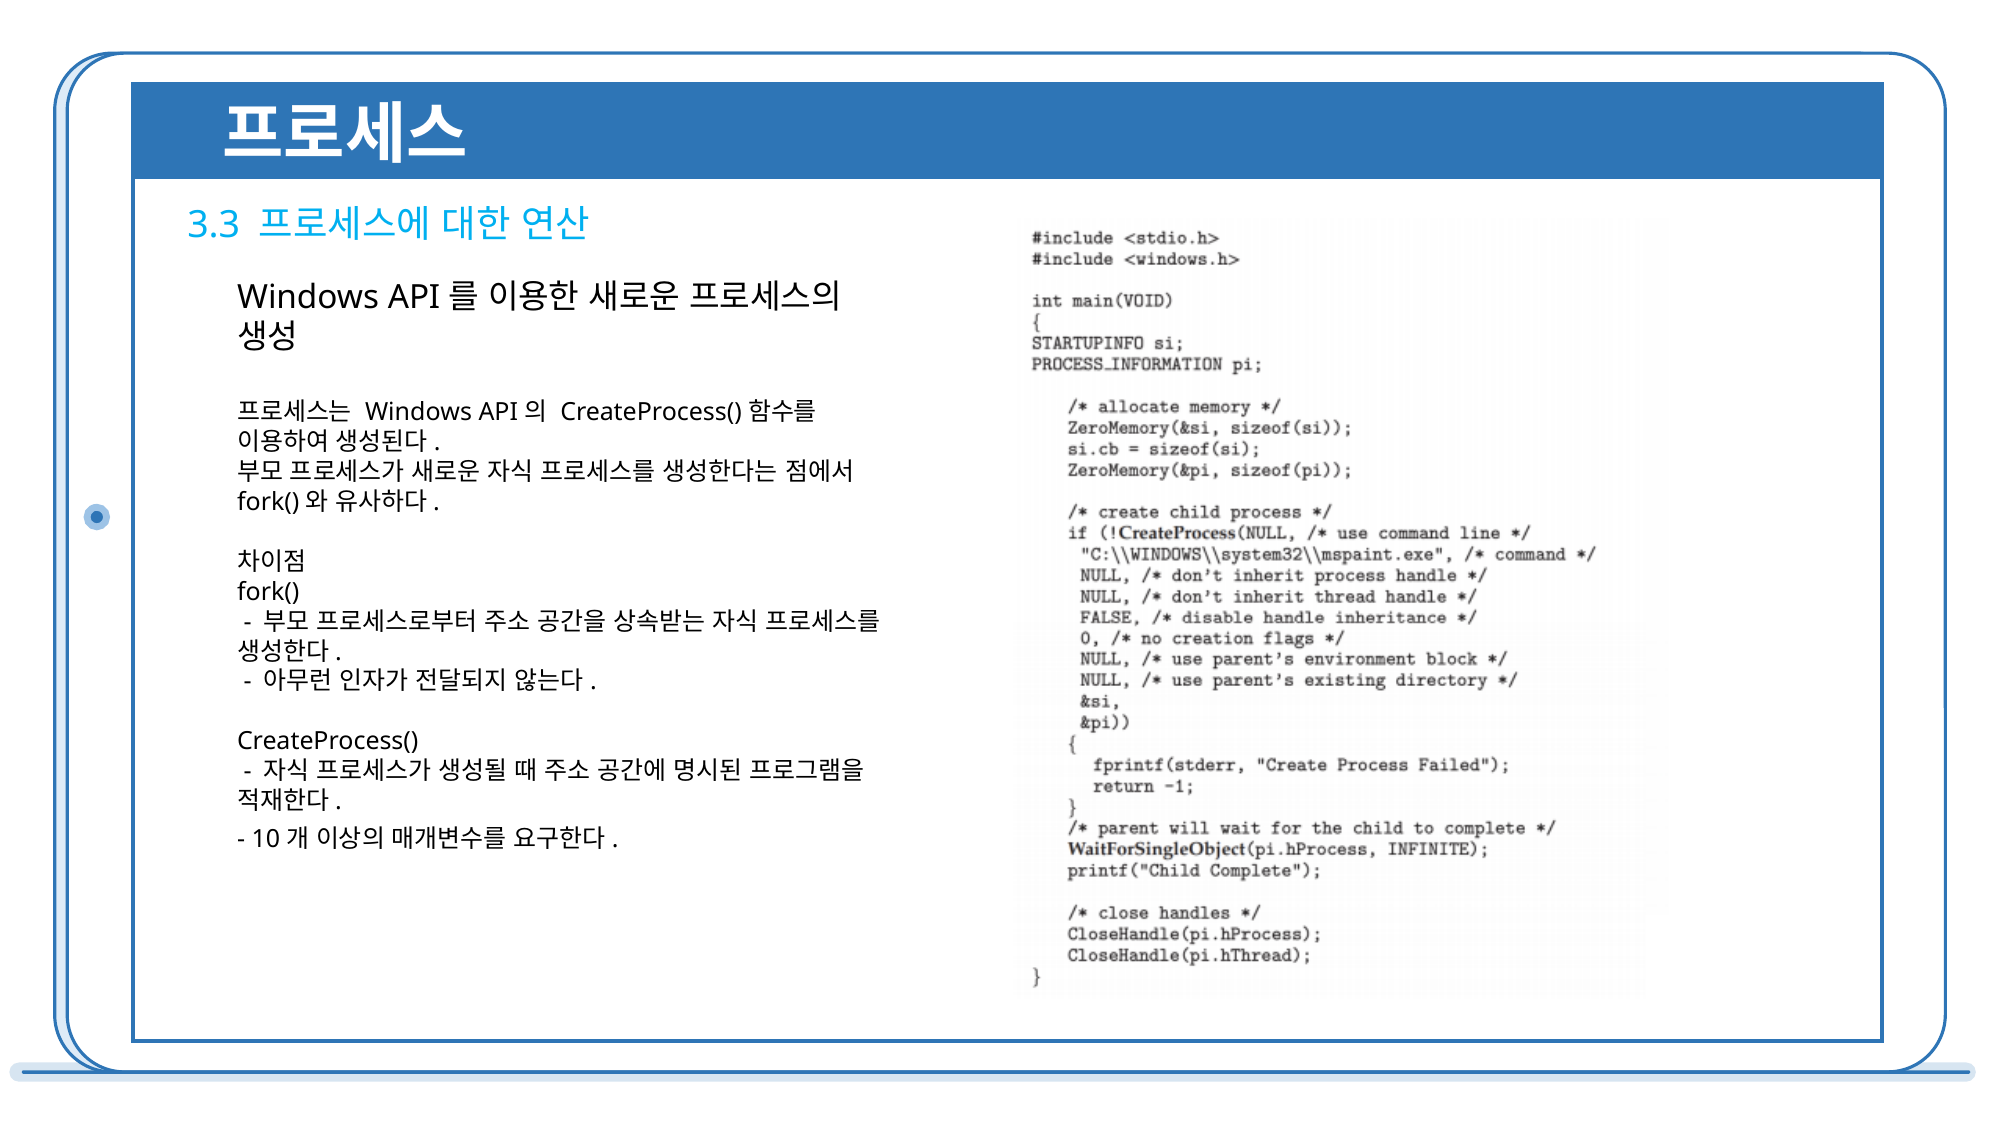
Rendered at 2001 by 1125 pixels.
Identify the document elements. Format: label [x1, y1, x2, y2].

text_box [9, 53, 1976, 1082]
picture [1013, 218, 1669, 999]
